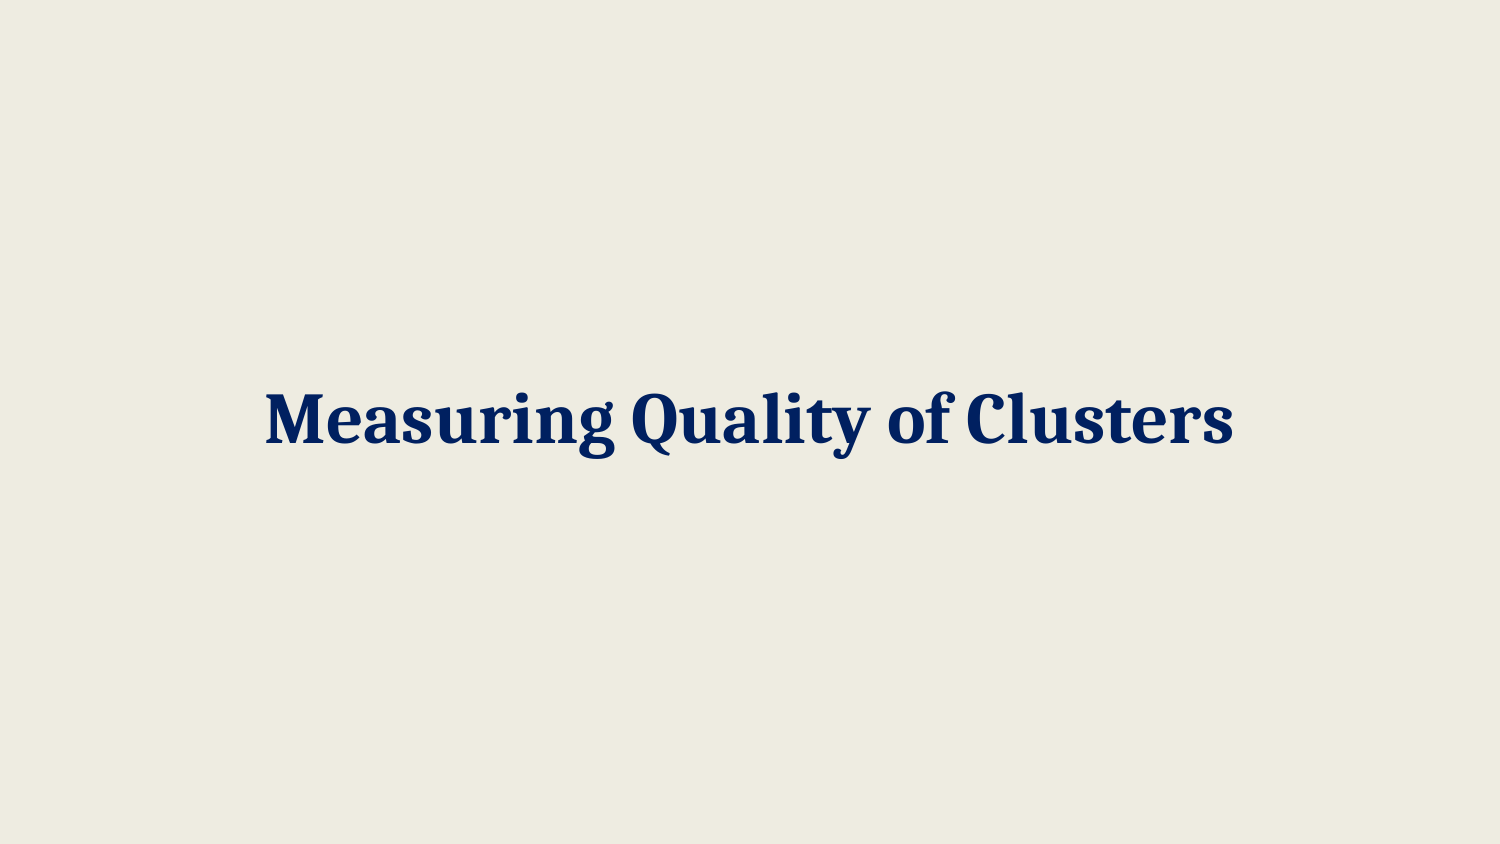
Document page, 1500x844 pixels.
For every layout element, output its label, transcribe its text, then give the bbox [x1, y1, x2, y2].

text_box Measuring Quality of Clusters [0, 362, 1500, 577]
